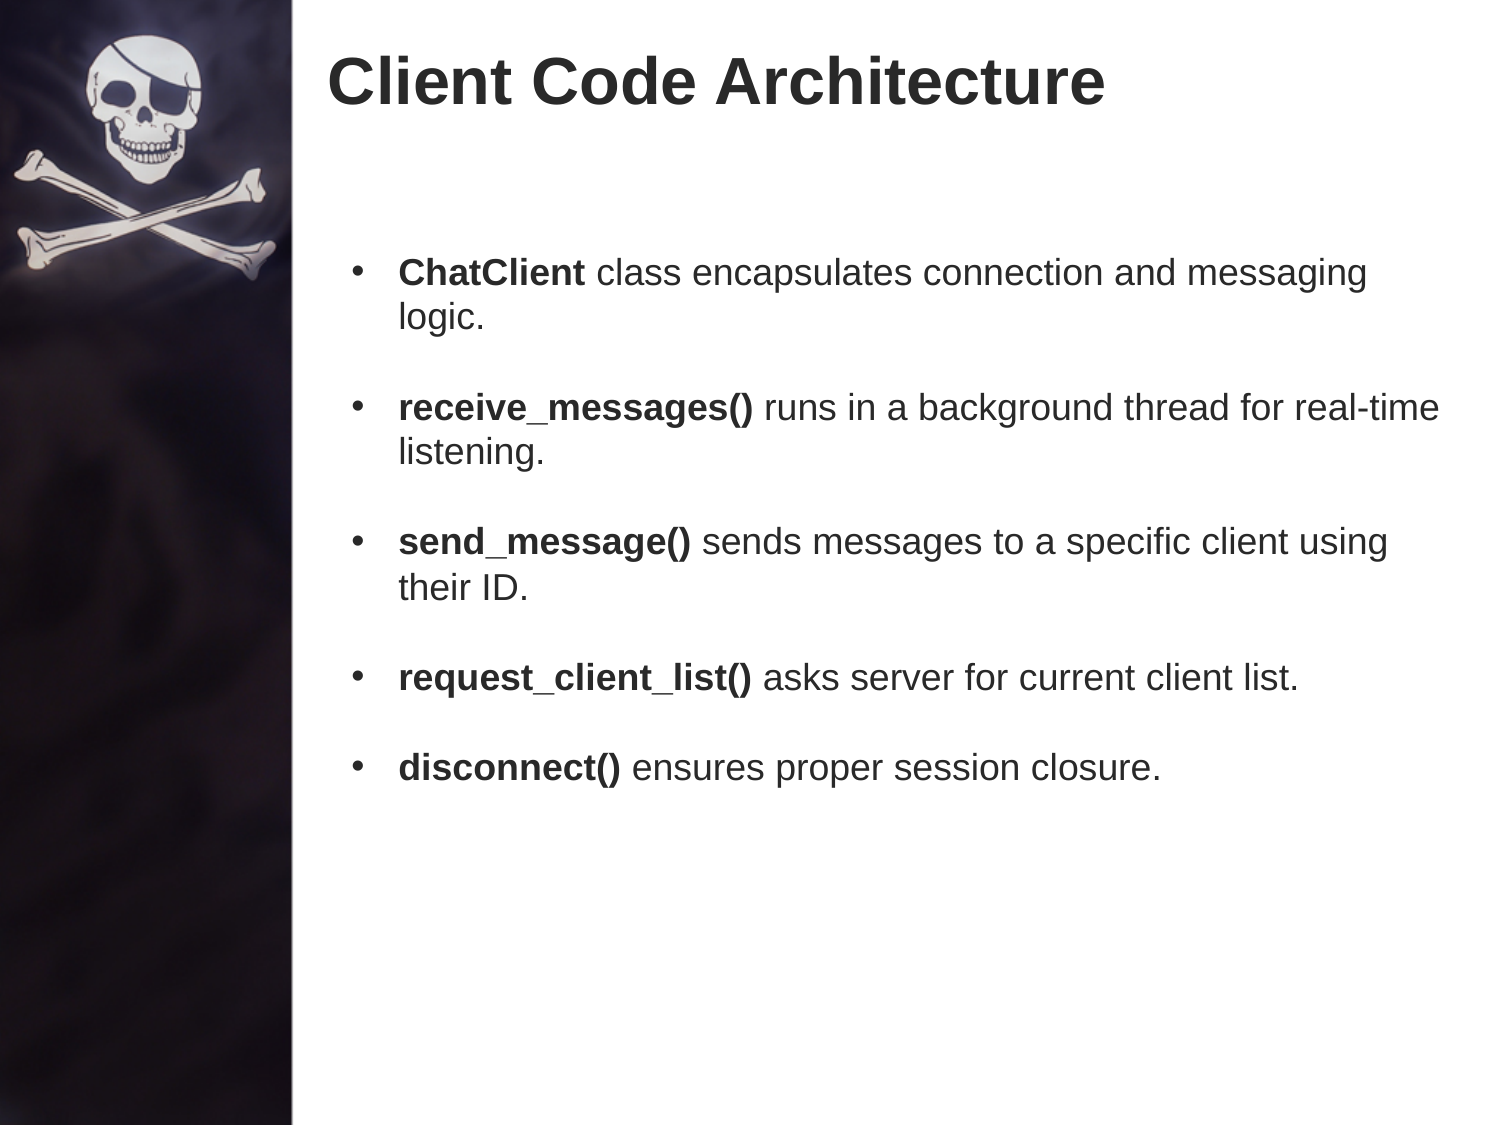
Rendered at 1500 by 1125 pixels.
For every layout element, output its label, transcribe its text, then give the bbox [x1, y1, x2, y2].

title Client Code Architecture [312, 18, 1471, 138]
text_box ChatClient class encapsulates connection and messaging logic. receive_messages() runs in a background thread for real-time listening. send_message() sends messages to a specific client using their ID. request_client_list() asks server for current client list. disconnect() ensures proper session closure. [336, 240, 1471, 885]
picture [0, 0, 1500, 1125]
